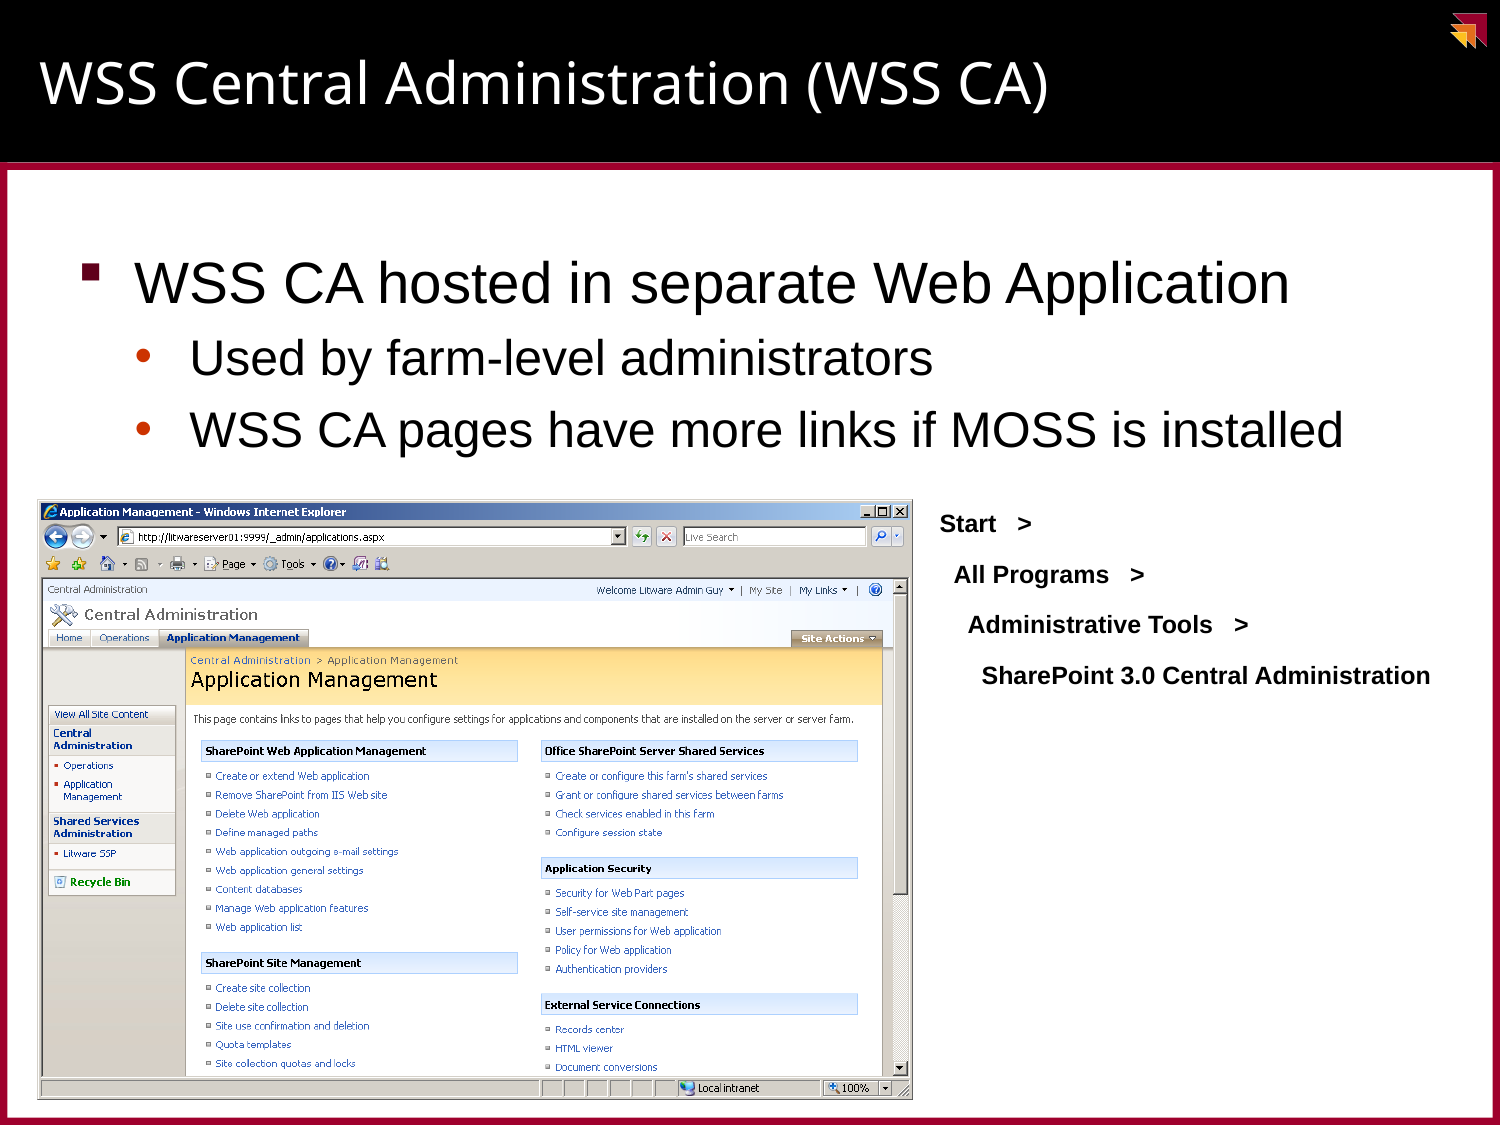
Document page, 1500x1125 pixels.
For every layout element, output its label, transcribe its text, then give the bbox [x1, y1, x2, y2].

list WSS CA hosted in separate Web Application Used by farm-level administrators WSS CA pages have more links if MOSS is installed [62, 237, 1438, 1088]
text_box Start > All Programs > Administrative Tools > SharePoint 3.0 Central Administration [924, 500, 1463, 698]
picture [1450, 13, 1487, 50]
picture [37, 499, 913, 1101]
title WSS Central Administration (WSS CA) [24, 12, 1438, 150]
